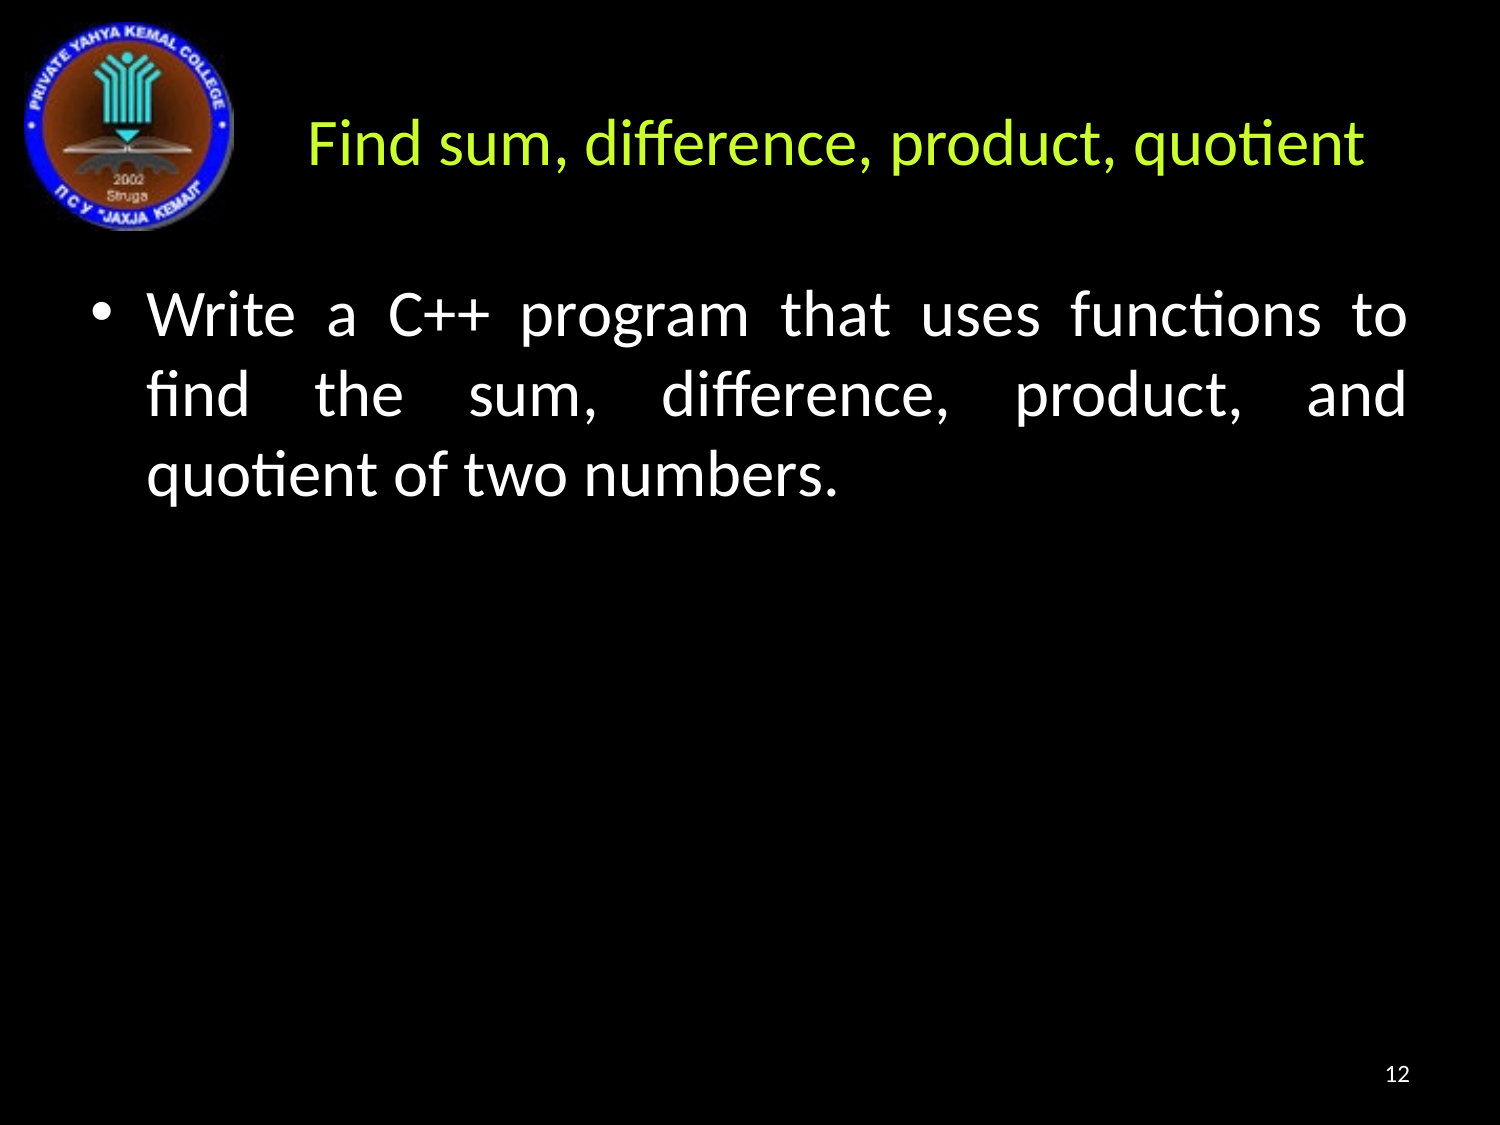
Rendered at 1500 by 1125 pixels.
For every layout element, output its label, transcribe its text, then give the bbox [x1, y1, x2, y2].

title Find sum, difference, product, quotient [249, 45, 1425, 233]
slide_number 12 [1074, 1042, 1425, 1103]
list Write a C++ program that uses functions to find the sum, difference, product, and quotient of two numbers. [75, 262, 1425, 1005]
picture [24, 21, 234, 231]
